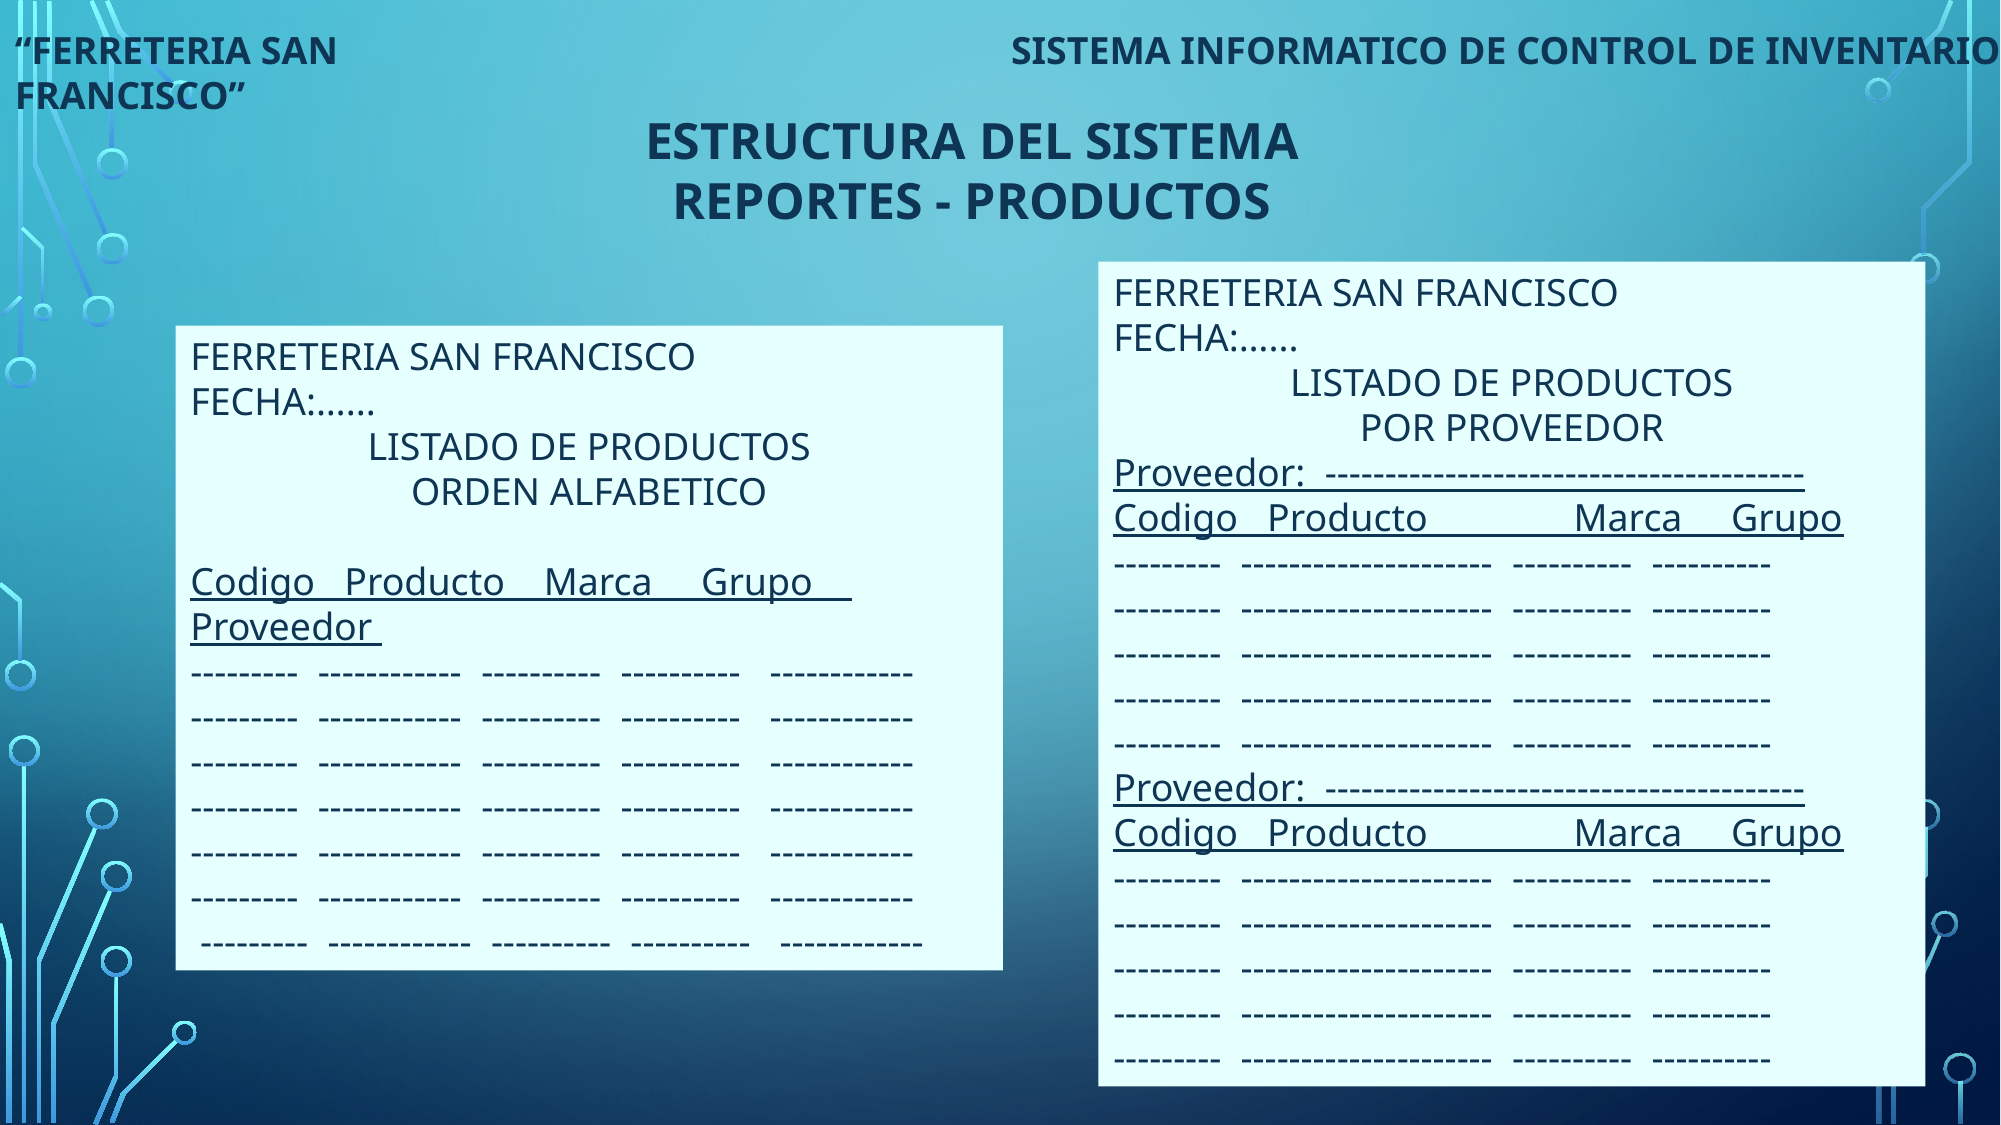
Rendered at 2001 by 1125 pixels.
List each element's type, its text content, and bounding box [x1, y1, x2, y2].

text_box “FERRETERIA SAN FRANCISCO” [0, 19, 590, 124]
text_box FERRETERIA SAN FRANCISCO FECHA:…... LISTADO DE PRODUCTOS ORDEN ALFABETICO Codigo Producto Marca Grupo Proveedor --------- ------------ ---------- ---------- ------------ --------- ------------ ---------- ---------- ------------ --------- ------------ ---------- ---------- ------------ --------- ------------ ---------- ---------- ------------ --------- ------------ ---------- ---------- ------------ --------- ------------ ---------- ---------- ------------ --------- ------------ ---------- ---------- ------------ [175, 325, 1003, 971]
text_box SISTEMA INFORMATICO DE CONTROL DE INVENTARIOS [996, 19, 2000, 124]
text_box FERRETERIA SAN FRANCISCO FECHA:…... LISTADO DE PRODUCTOS POR PROVEEDOR Proveedor: ---------------------------------------- Codigo Producto Marca Grupo --------- --------------------- ---------- ---------- --------- --------------------- ---------- ---------- --------- --------------------- ---------- ---------- --------- --------------------- ---------- ---------- --------- --------------------- ---------- ---------- Proveedor: ---------------------------------------- Codigo Producto Marca Grupo --------- --------------------- ---------- ---------- --------- --------------------- ---------- ---------- --------- --------------------- ---------- ---------- --------- --------------------- ---------- ---------- --------- --------------------- ---------- ---------- [1098, 261, 1926, 1087]
text_box ESTRUCTURA DEL SISTEMA REPORTES - PRODUCTOS [387, 102, 1556, 238]
